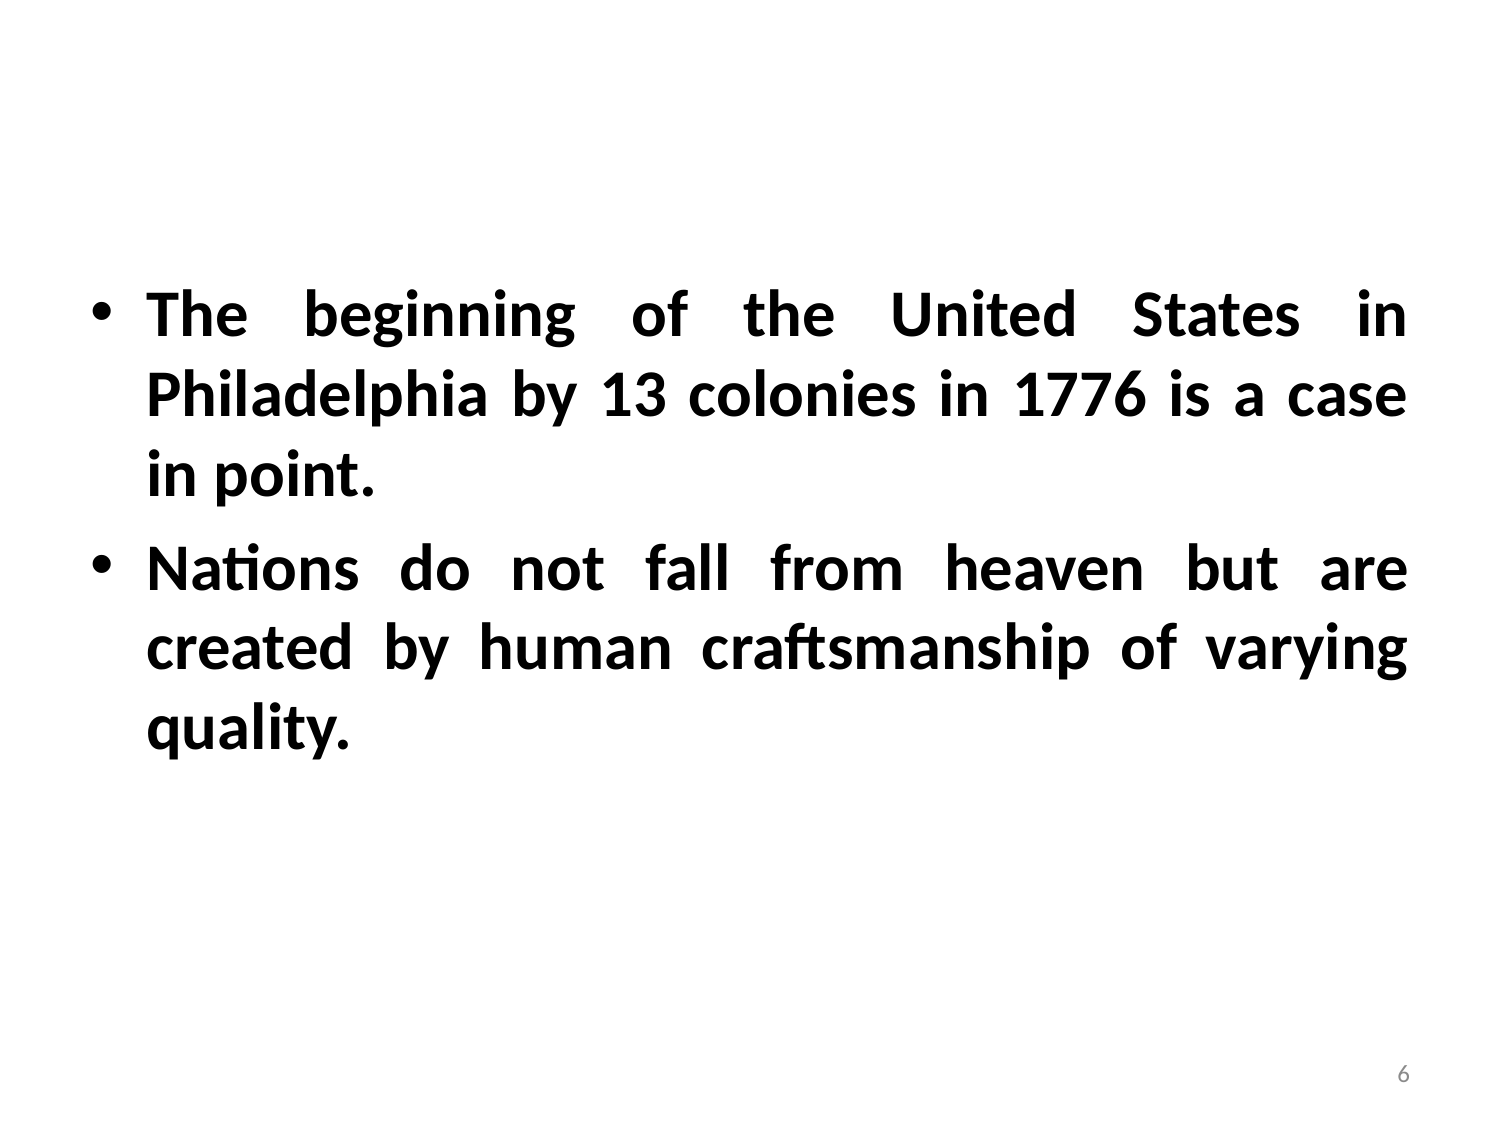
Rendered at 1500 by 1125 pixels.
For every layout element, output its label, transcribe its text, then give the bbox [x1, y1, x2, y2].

slide_number 6 [1074, 1042, 1425, 1103]
list The beginning of the United States in Philadelphia by 13 colonies in 1776 is a case in point. Nations do not fall from heaven but are created by human craftsmanship of varying quality. [75, 262, 1425, 1005]
